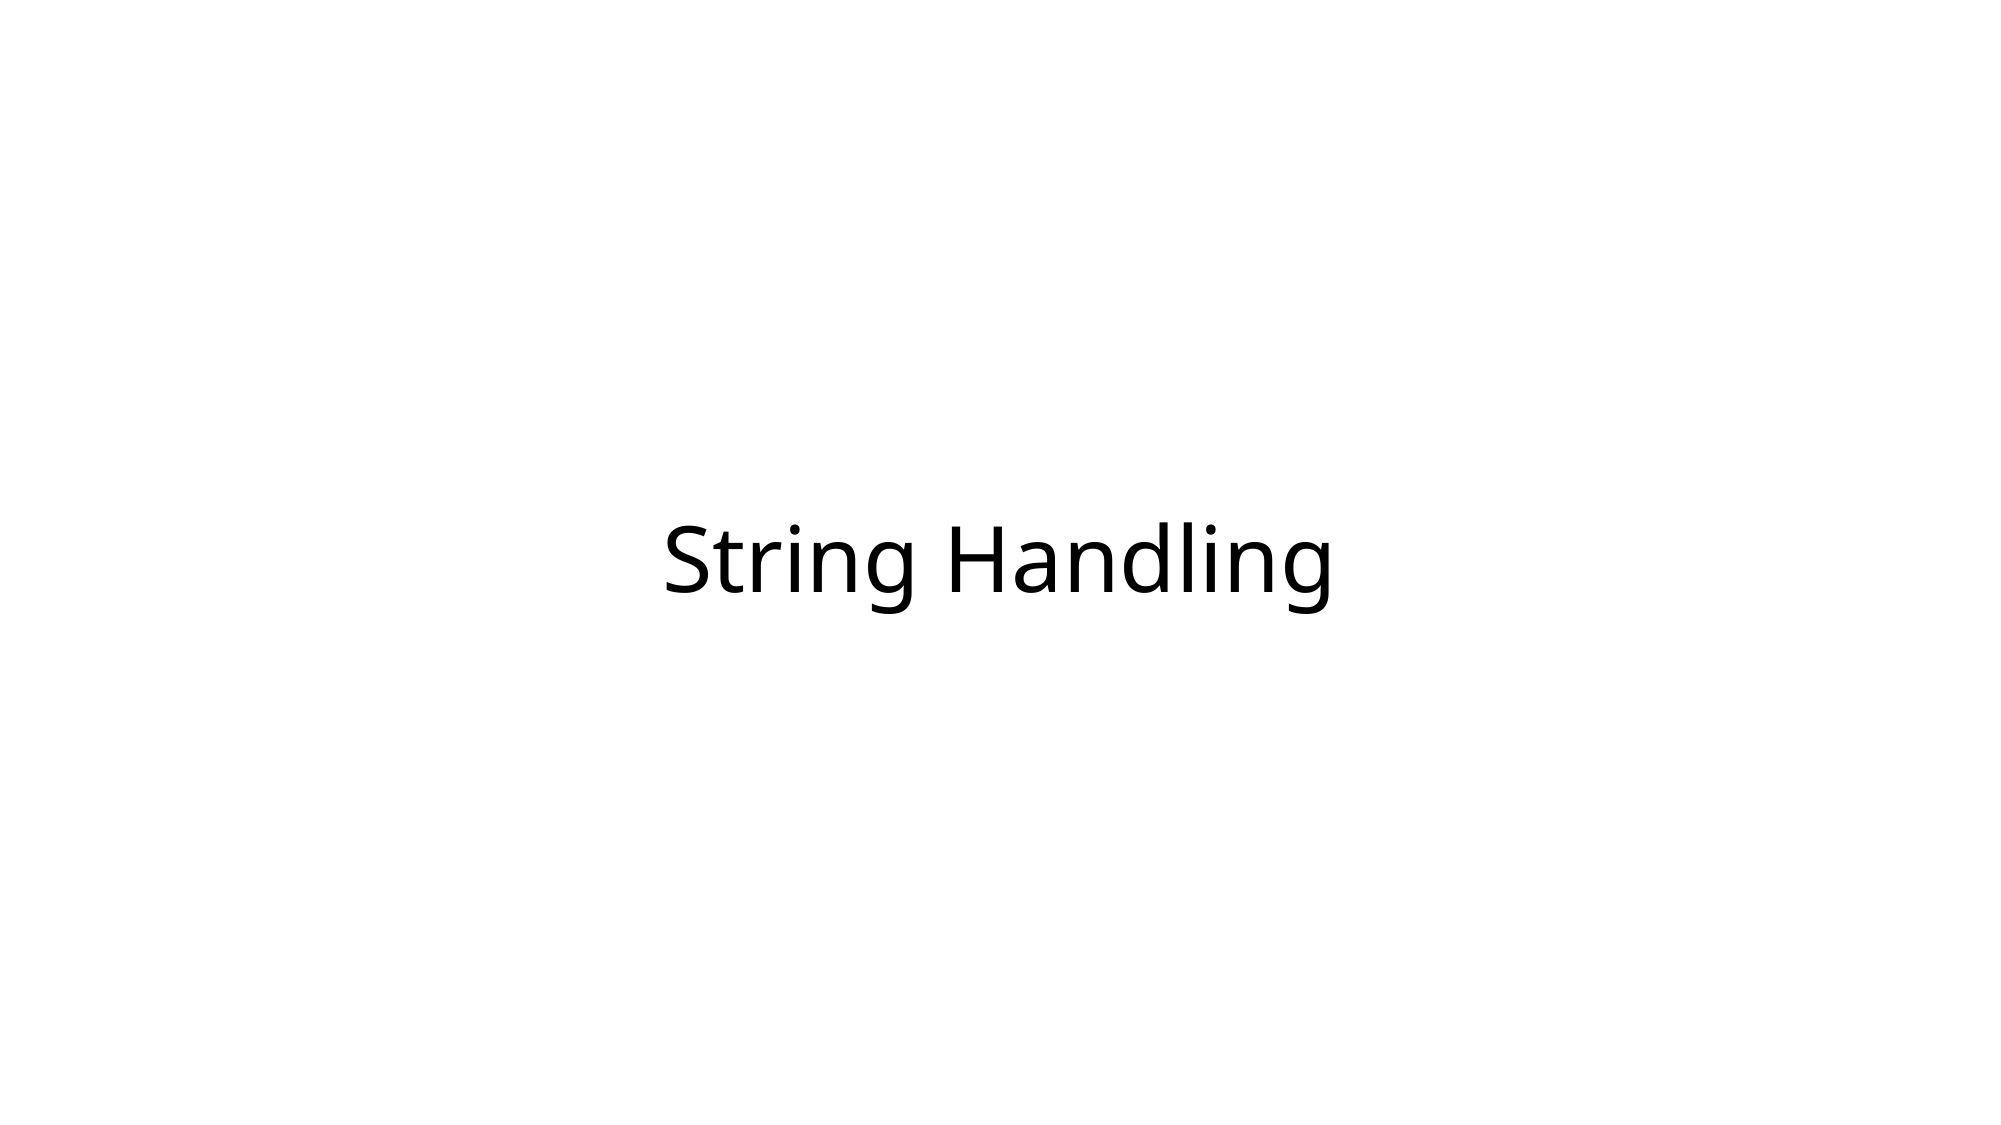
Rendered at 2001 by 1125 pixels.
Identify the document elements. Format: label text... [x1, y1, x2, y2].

title String Handling [137, 453, 1863, 672]
